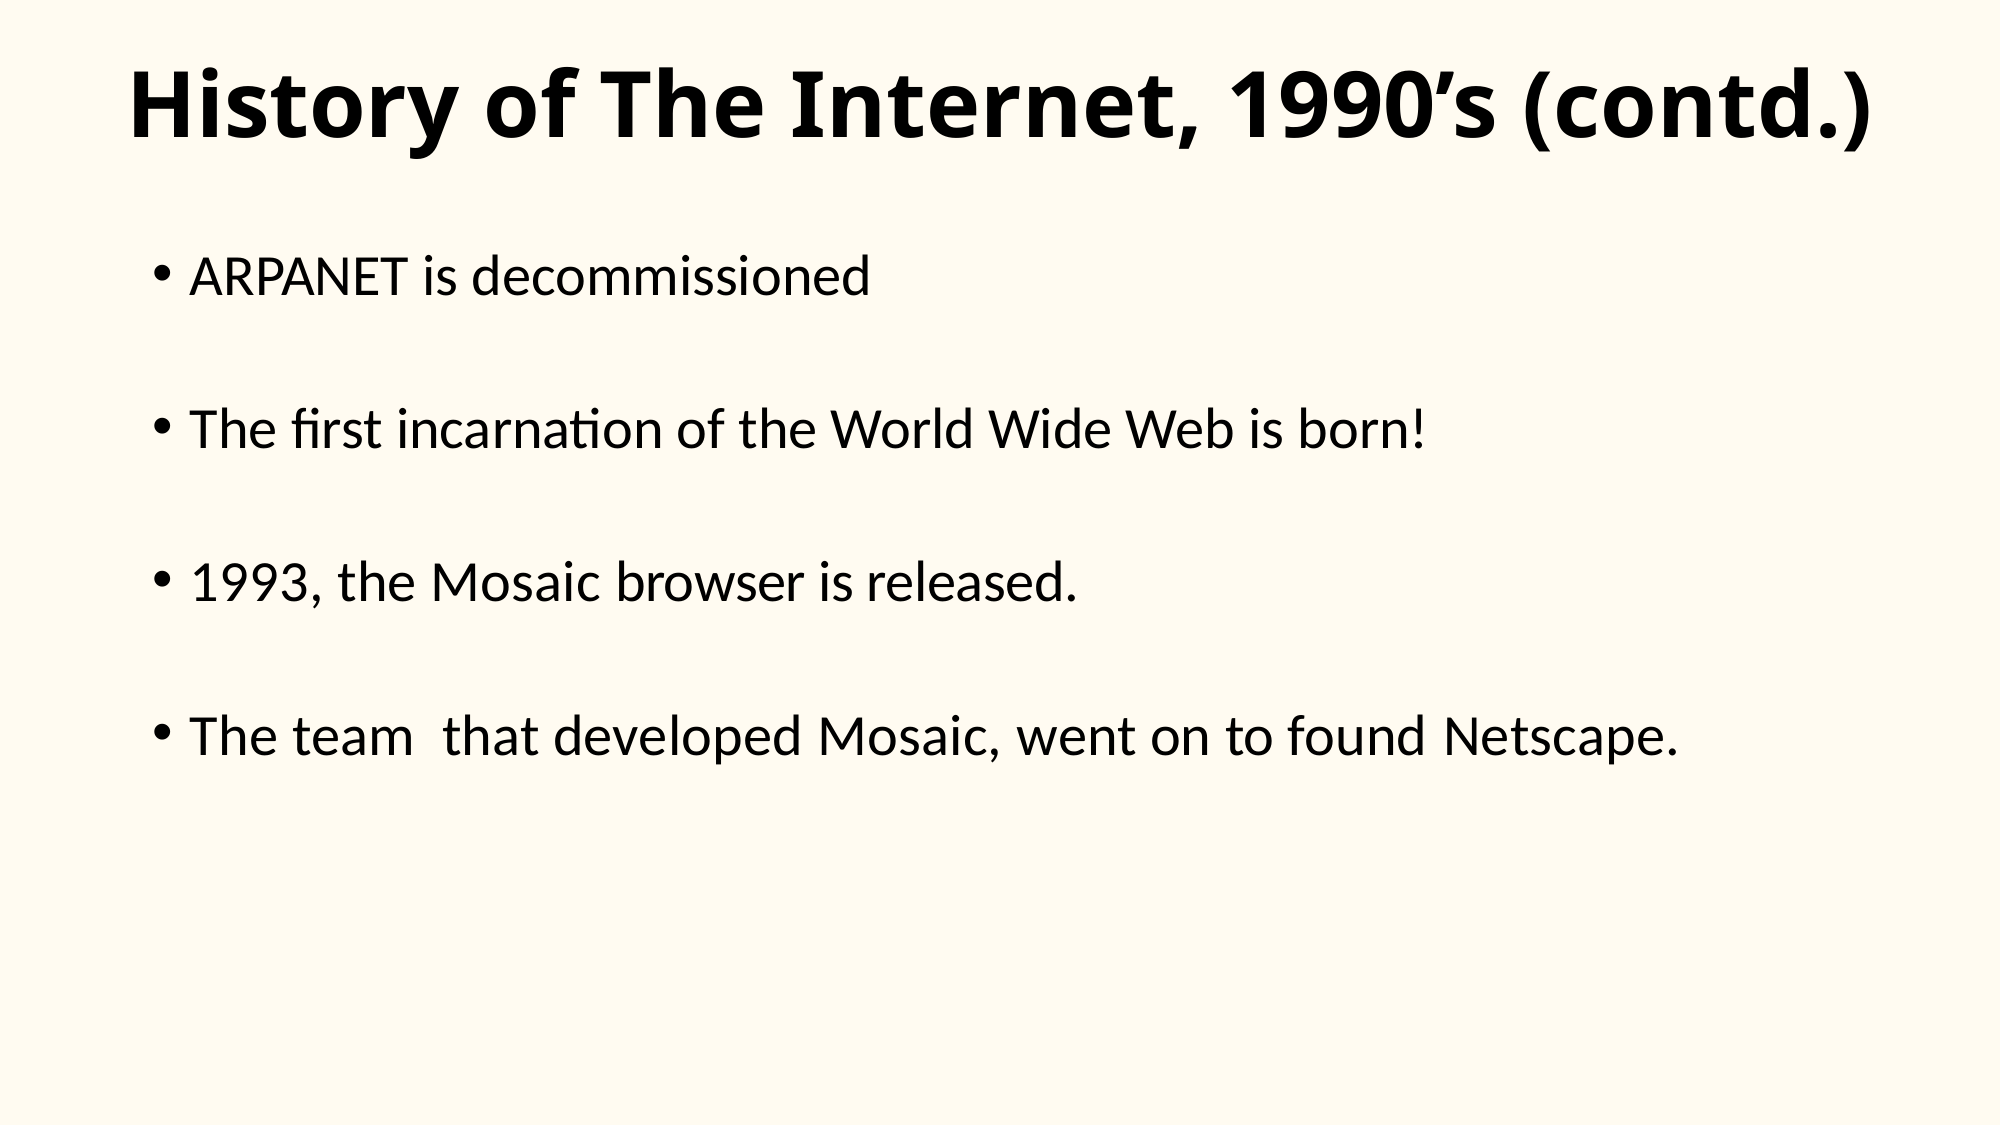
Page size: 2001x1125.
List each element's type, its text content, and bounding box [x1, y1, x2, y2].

text_box 1993, the Mosaic browser is released. [137, 501, 1863, 630]
text_box The team that developed Mosaic, went on to found Netscape. [137, 654, 1863, 829]
title History of The Internet, 1990’s (contd.) [0, 20, 2000, 195]
list ARPANET is decommissioned [137, 194, 1863, 323]
text_box The first incarnation of the World Wide Web is born! [137, 347, 1863, 477]
